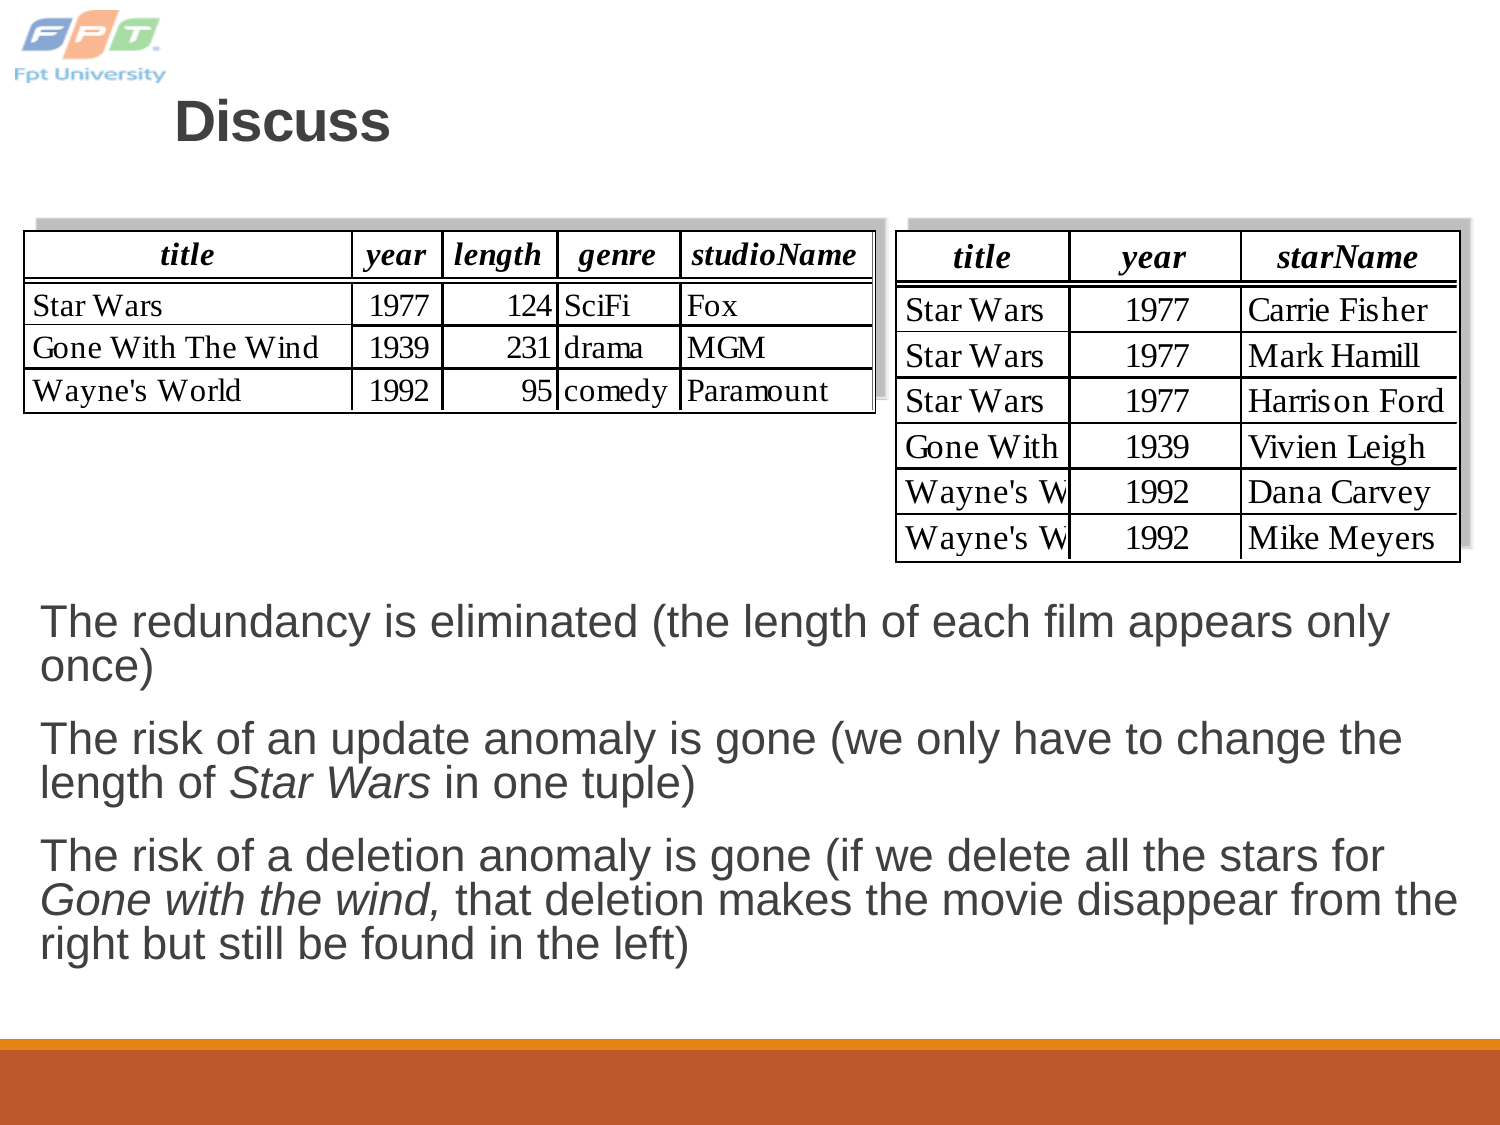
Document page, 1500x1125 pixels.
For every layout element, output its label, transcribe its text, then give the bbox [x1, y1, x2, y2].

title Discuss [159, 86, 1341, 162]
list The redundancy is eliminated (the length of each film appears only once) The risk of an update anomaly is gone (we only have to change the length of Star Wars in one tuple) The risk of a deletion anomaly is gone (if we delete all the stars for Gone with the wind, that deletion makes the movie disappear from the right but still be found in the left) [24, 594, 1475, 1075]
table_cell 8 [15, 10, 166, 83]
picture [24, 231, 876, 413]
picture [896, 231, 1460, 562]
